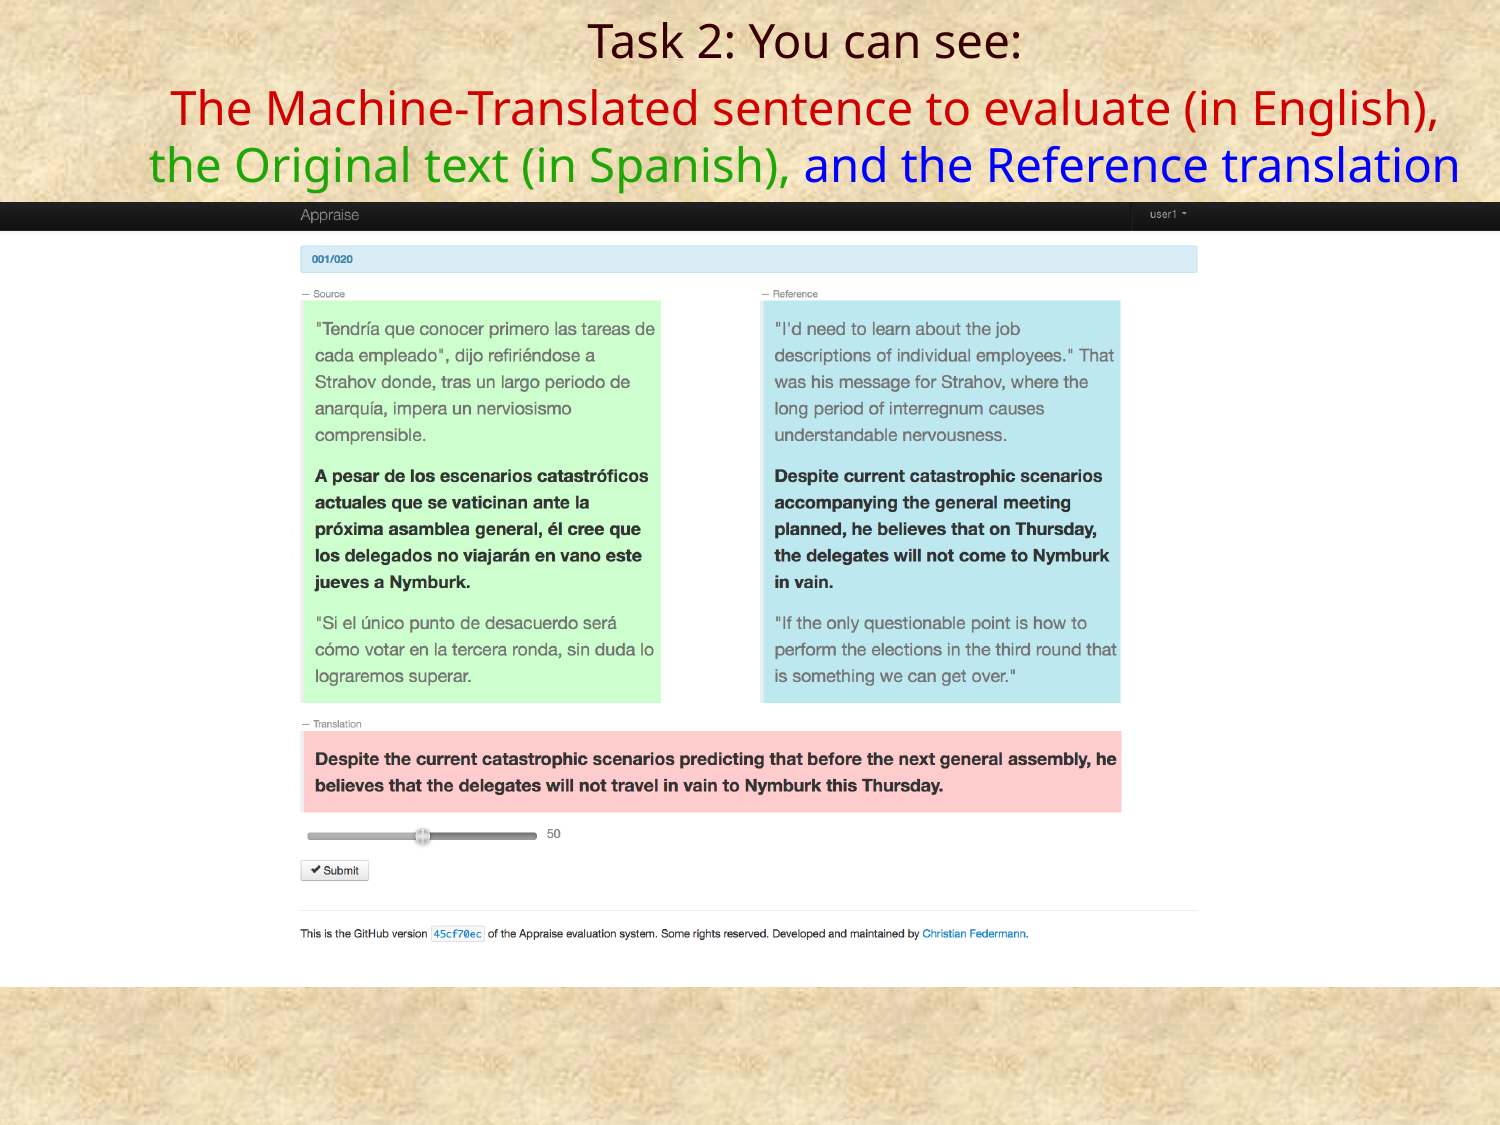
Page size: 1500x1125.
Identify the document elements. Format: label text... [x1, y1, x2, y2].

subtitle Task 2: You can see: The Machine-Translated sentence to evaluate (in English), the Original text (in Spanish), and the Reference translation [129, 4, 1482, 200]
picture [0, 0, 1500, 1125]
